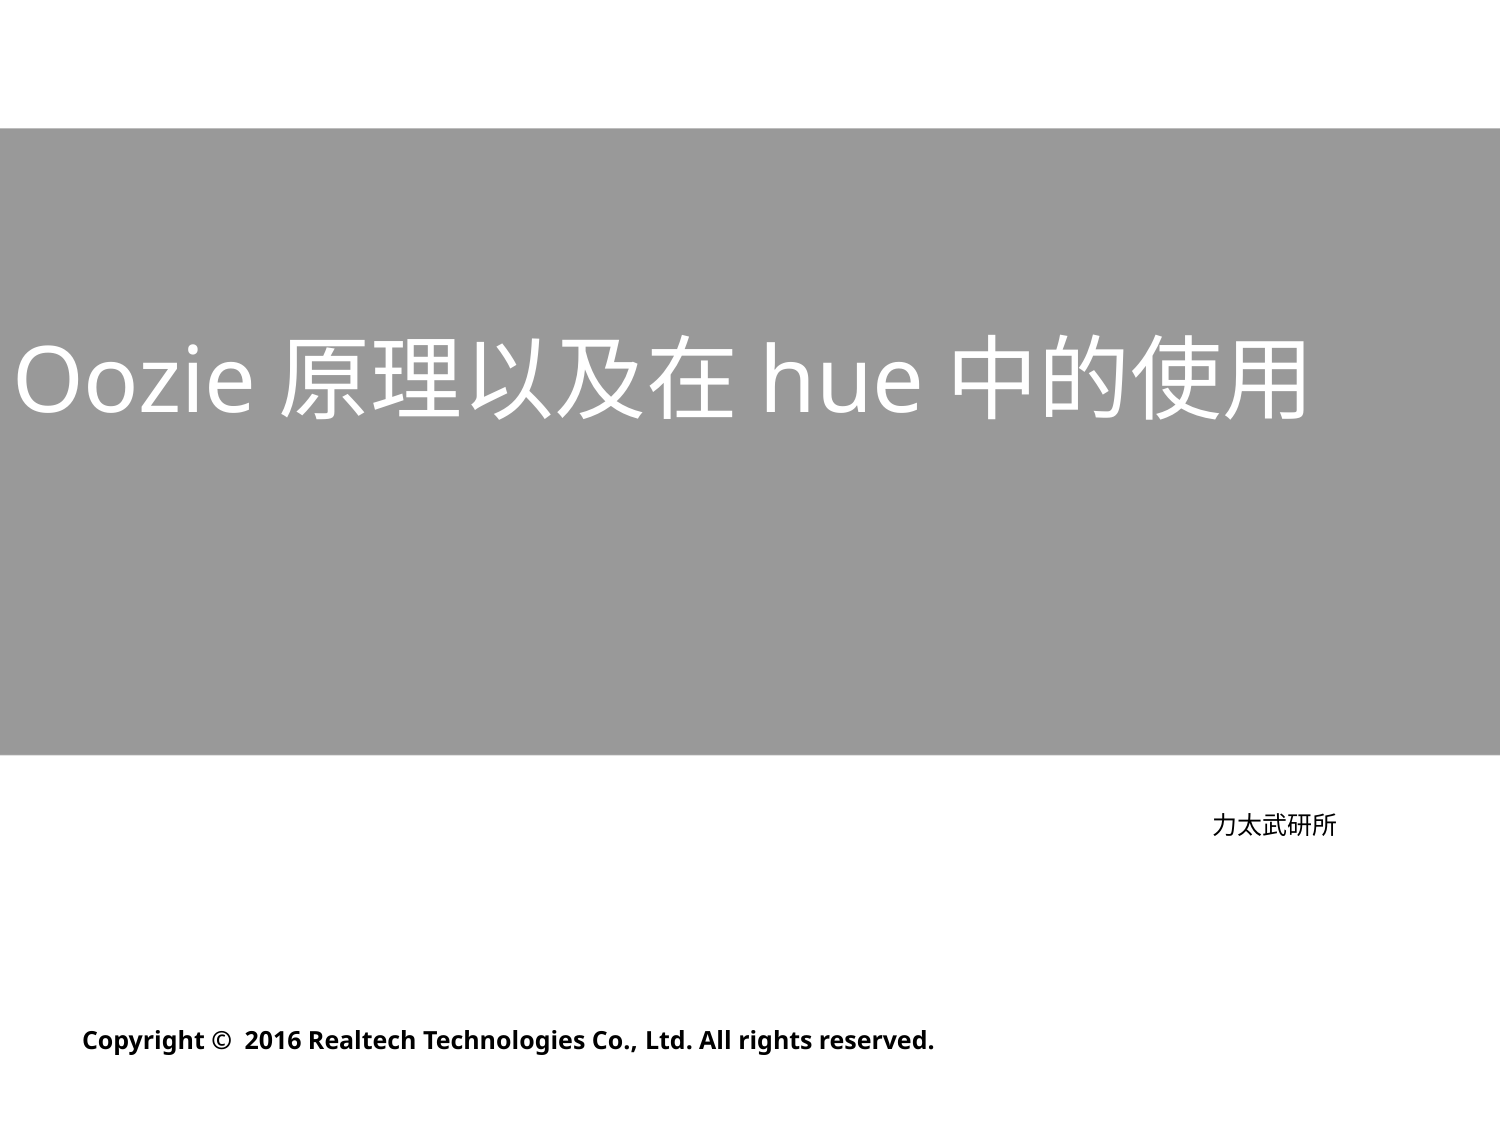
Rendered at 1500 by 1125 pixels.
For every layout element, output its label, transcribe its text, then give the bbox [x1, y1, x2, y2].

picture [0, 126, 1500, 757]
text_box [0, 0, 1500, 126]
text_box Copyright © 2016 Realtech Technologies Co., Ltd. All rights reserved. [82, 1027, 935, 1062]
text_box 力太武研所 [1212, 812, 1339, 847]
text_box [0, 764, 1500, 1125]
